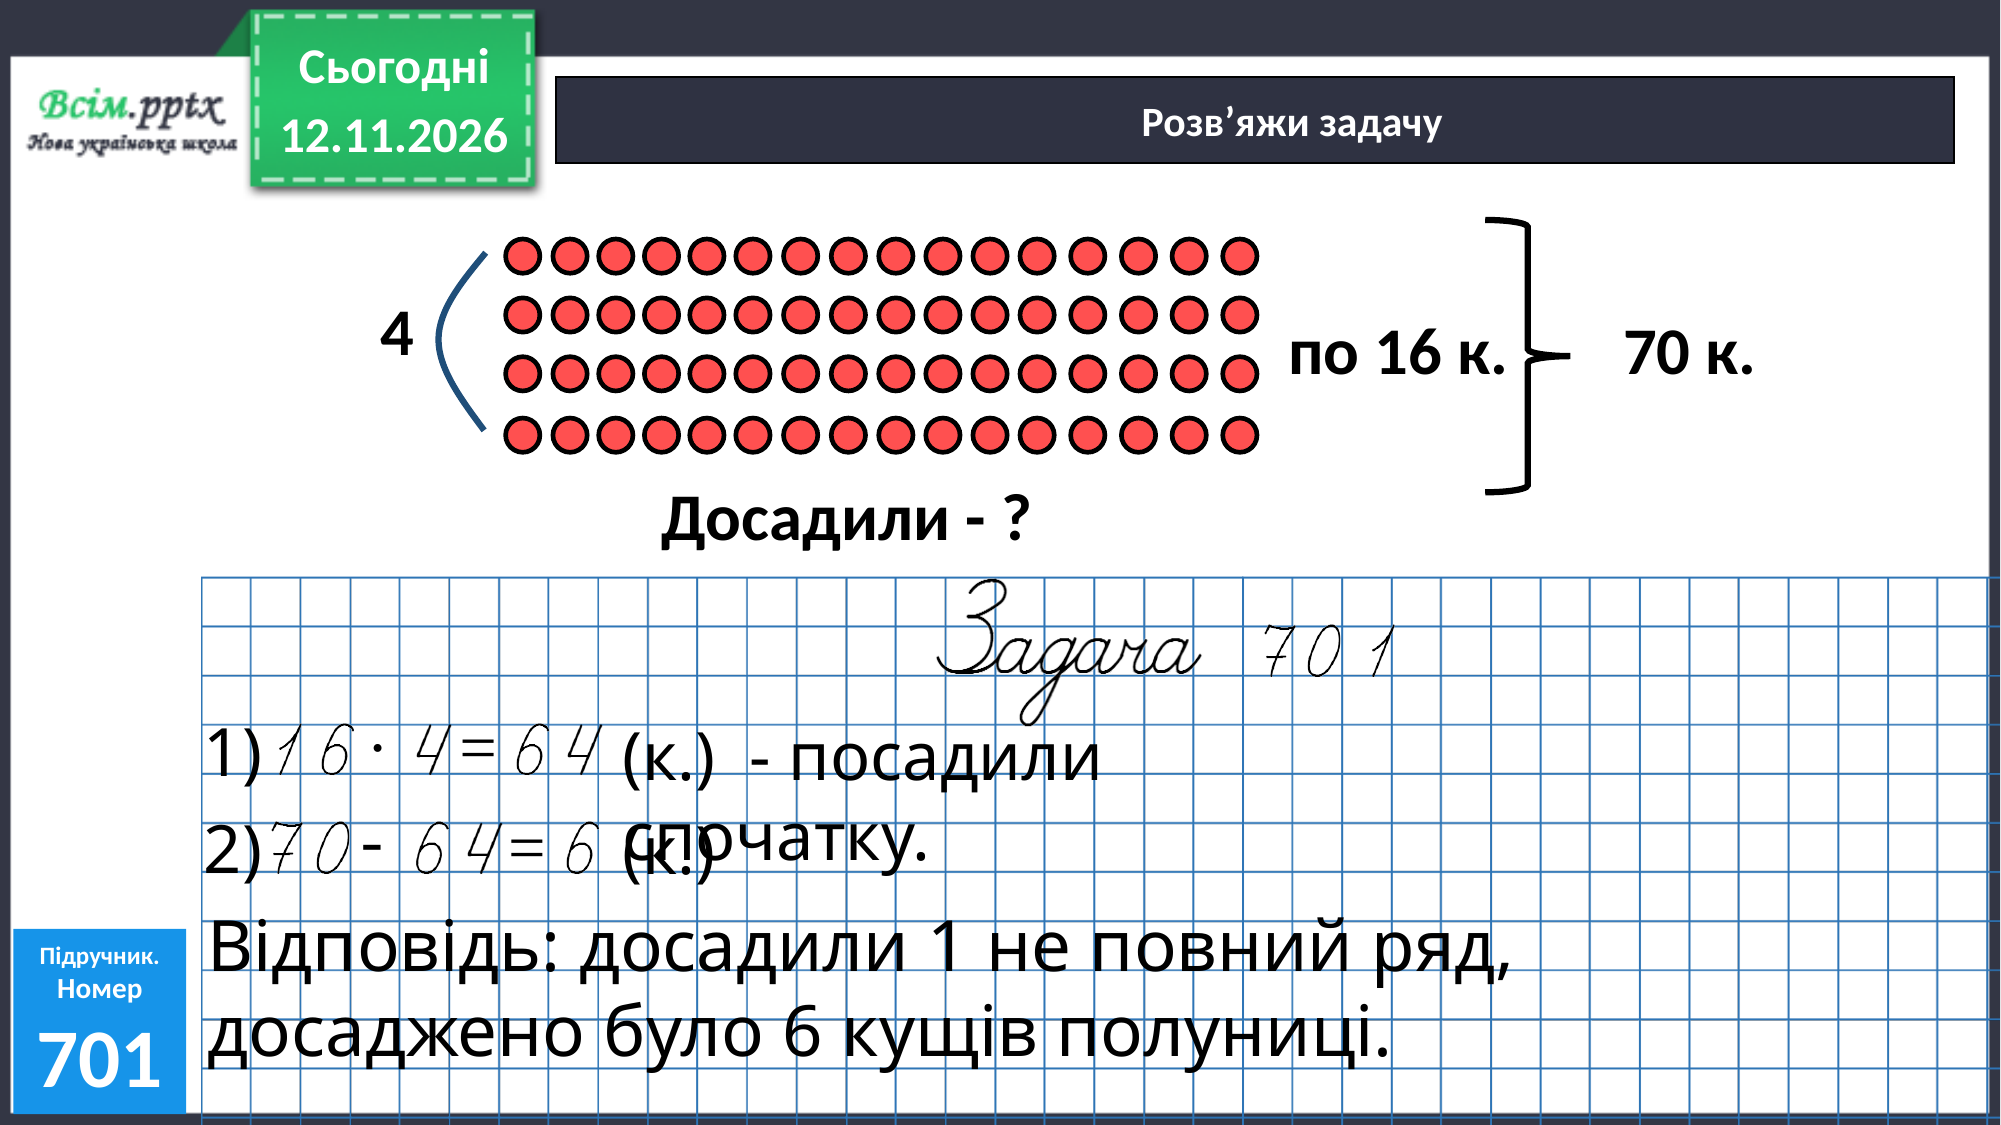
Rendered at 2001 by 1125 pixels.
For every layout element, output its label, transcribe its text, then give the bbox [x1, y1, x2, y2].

picture [0, 0, 2001, 1125]
text_box Підручник. Номер 701 [12, 928, 187, 1115]
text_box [365, 219, 1788, 563]
text_box 27.05.2022 [263, 101, 524, 164]
text_box Розв’яжи задачу [555, 76, 1955, 164]
text_box Сьогодні [284, 26, 535, 101]
